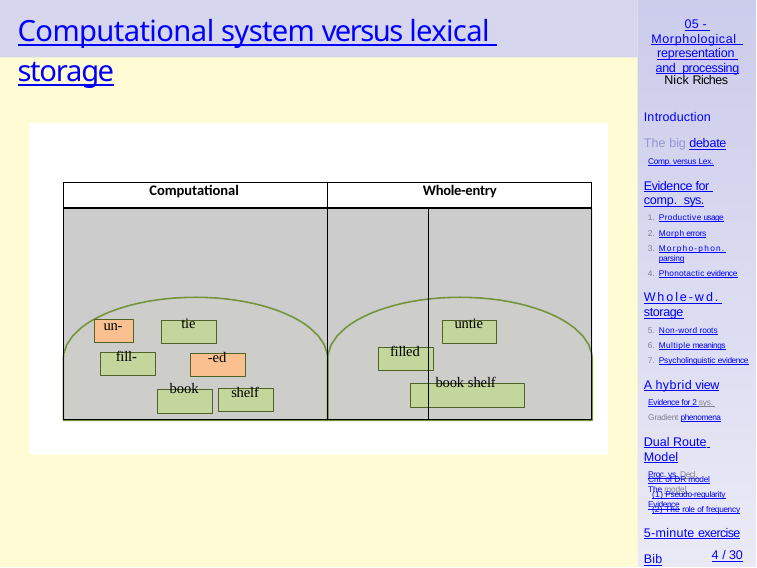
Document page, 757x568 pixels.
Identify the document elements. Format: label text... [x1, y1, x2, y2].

table_cell shelf [229, 209, 327, 419]
text_box 05 - Morphological representation and processing [642, 13, 751, 70]
table_cell un- fill- [64, 209, 154, 419]
table_header Computational [64, 183, 327, 207]
text_box Crit. of DR model (1) Pseudo-regularity (2) The role of frequency [646, 473, 748, 515]
text_box [0, 0, 638, 58]
title Computational system versus lexical storage [15, 9, 556, 108]
text_box 4 / 30 [709, 548, 745, 563]
table_header Whole-entry [328, 183, 591, 207]
text_box [29, 123, 609, 455]
text_box 5-minute exercise [641, 525, 742, 541]
text_box Nick Riches Introduction The big debate Comp. versus Lex. Evidence for comp. sys. Productive usage Morph errors Morpho-phon. parsing Phonotactic evidence Whole-wd. storage Non-word roots Multiple meanings Psycholinguistic evidence A hybrid view Evidence for 2 sys. Gradient phenomena Dual Route Model Proc. vs. Decl. The model Evidence [641, 70, 754, 510]
picture [637, 0, 756, 567]
table_cell filled [328, 209, 428, 419]
text_box Bib [641, 552, 665, 567]
table_cell untie book shelf [429, 209, 591, 419]
table_cell tie book [154, 209, 203, 419]
table_cell -ed [203, 209, 229, 419]
